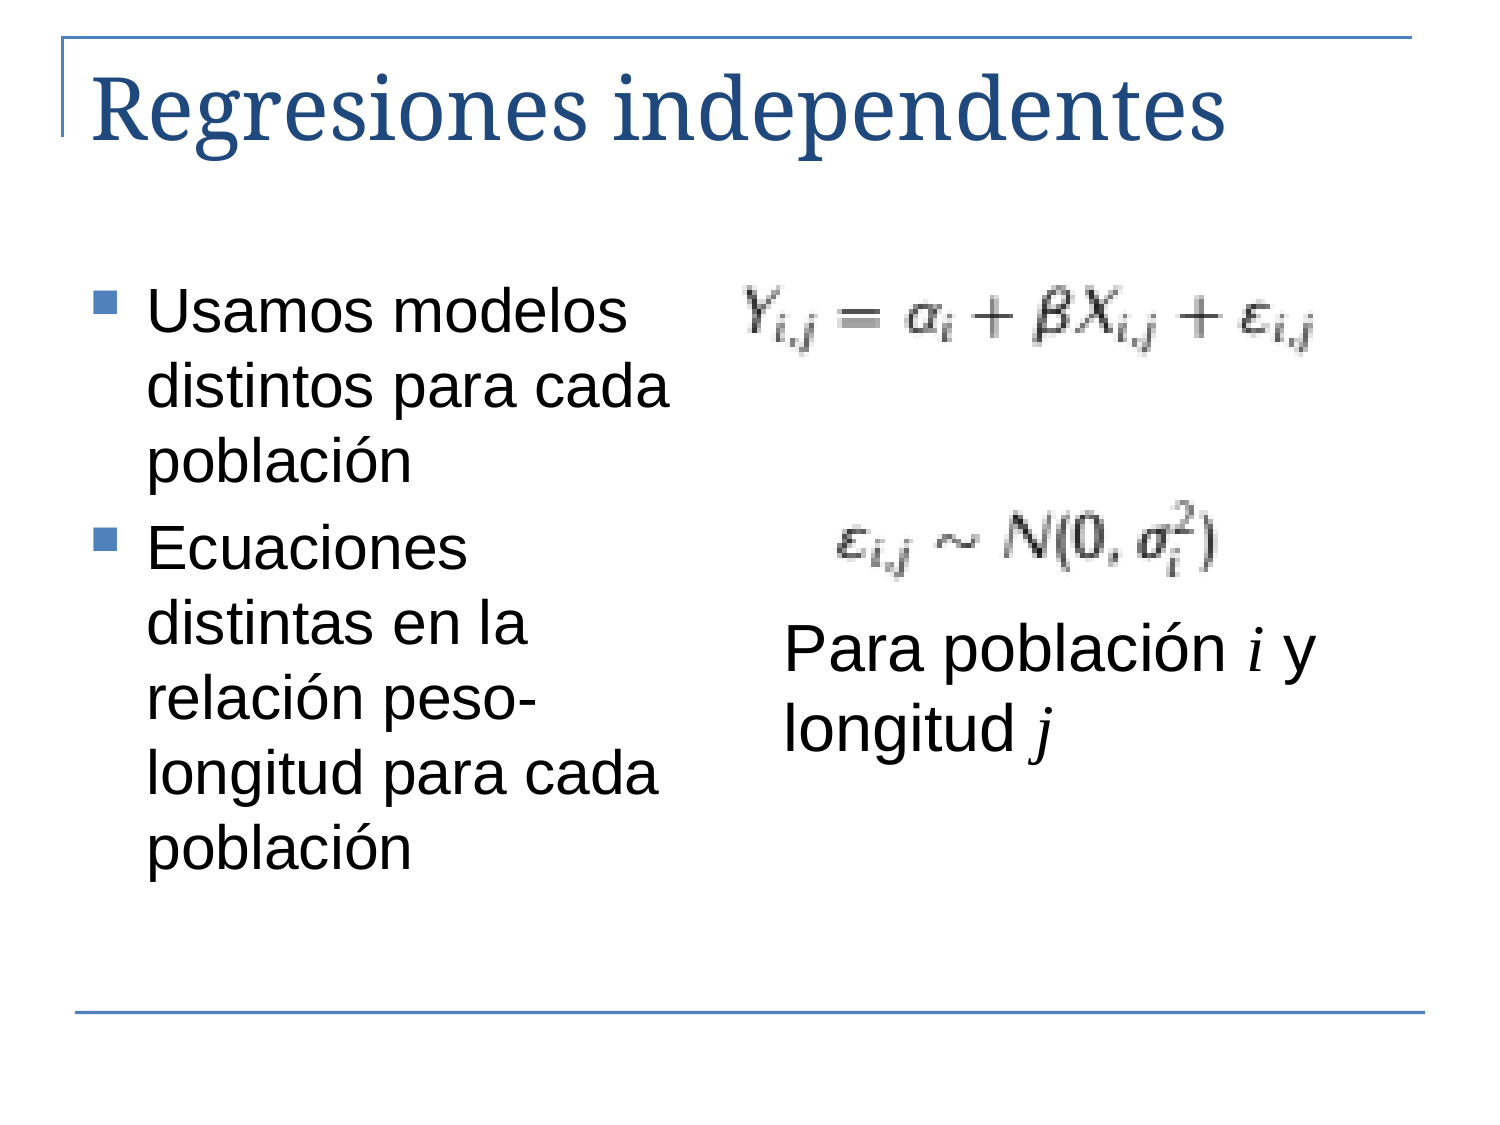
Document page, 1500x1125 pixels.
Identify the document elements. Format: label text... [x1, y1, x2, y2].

title Regresiones independentes [75, 45, 1425, 233]
picture [719, 252, 1333, 597]
list Usamos modelos distintos para cada población Ecuaciones distintas en la relación peso-longitud para cada población [75, 262, 689, 1005]
text_box Para población i y longitud j [769, 596, 1376, 772]
